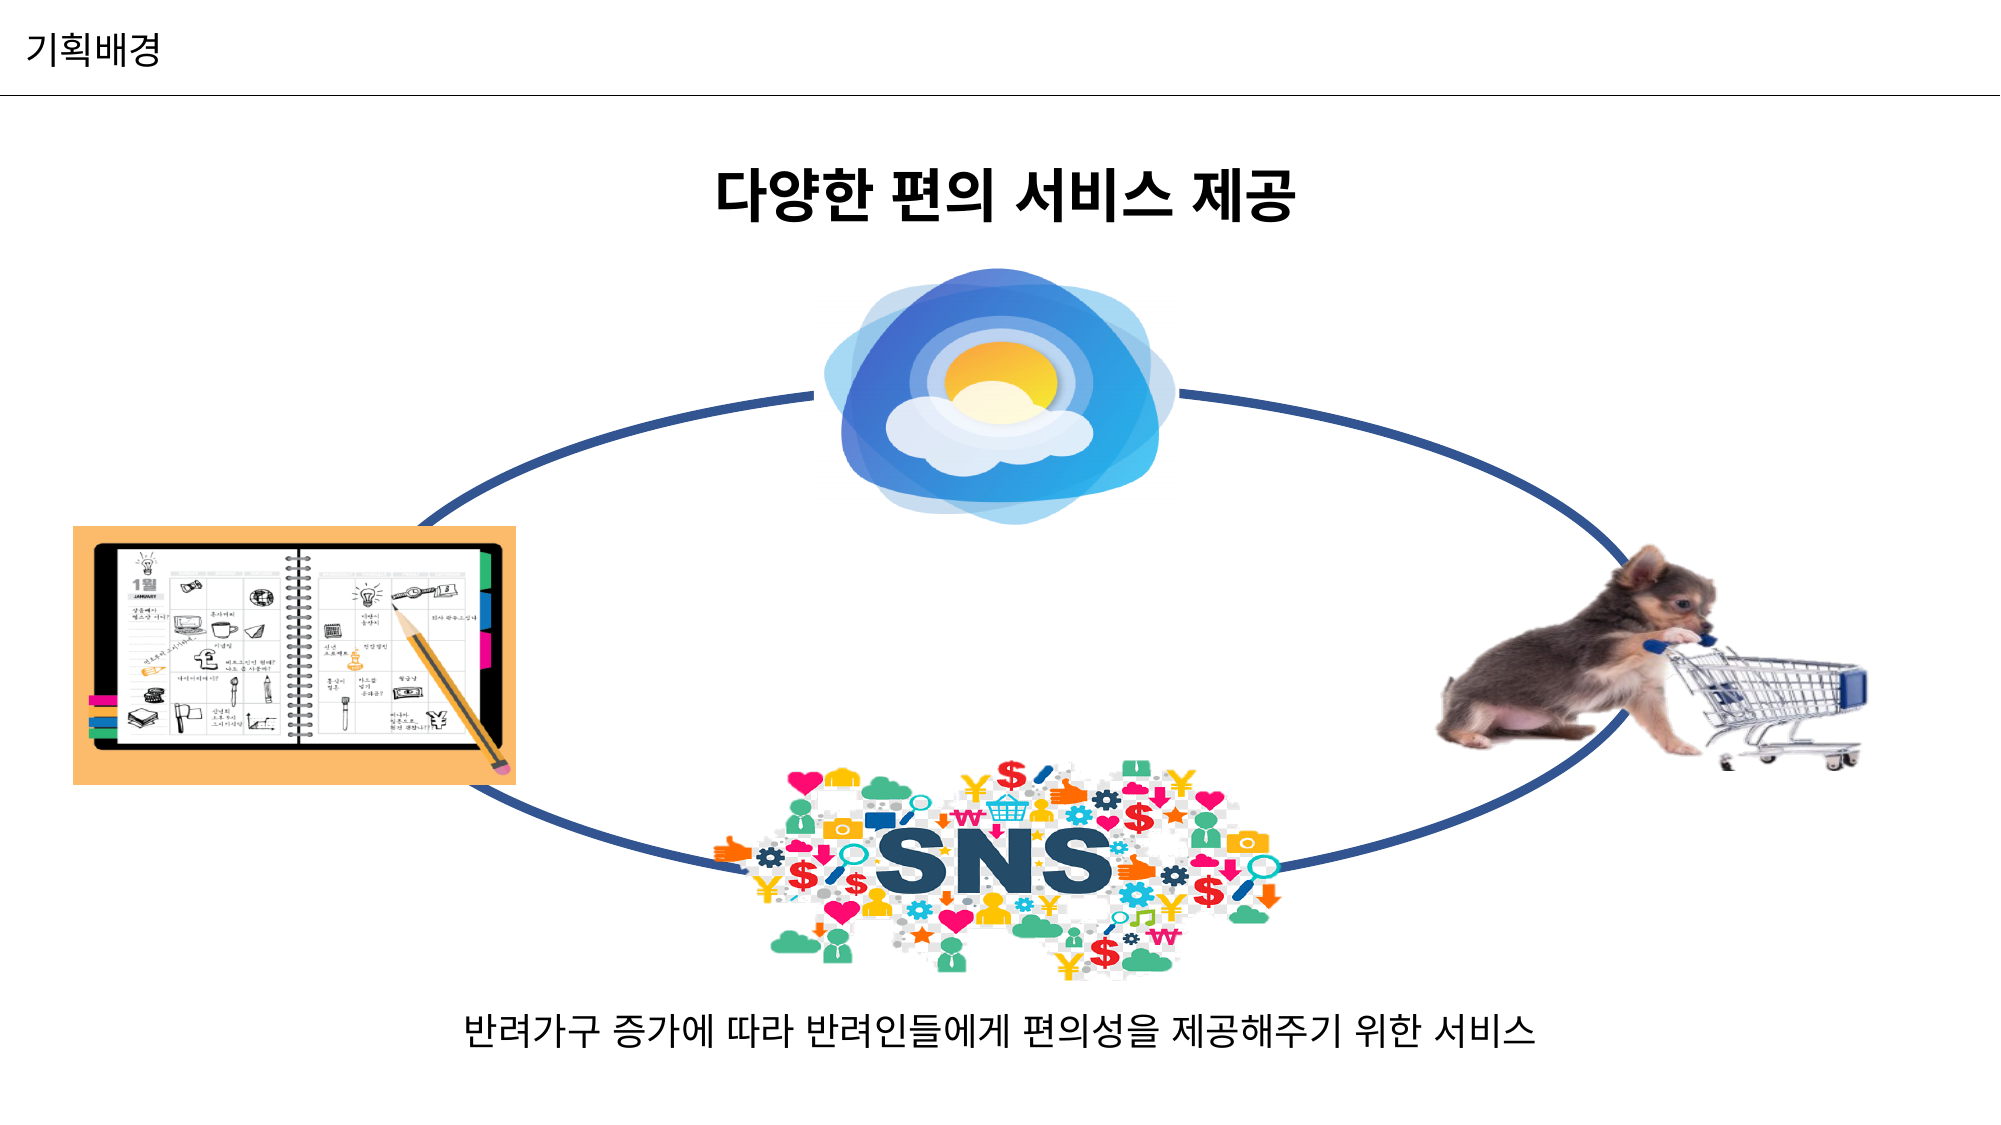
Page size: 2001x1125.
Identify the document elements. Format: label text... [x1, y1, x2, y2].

text_box 기획배경 [0, 19, 189, 80]
text_box 다양한 편의 서비스 제공 [636, 151, 1375, 237]
text_box 반려가구 증가에 따라 반려인들에게 편의성을 제공해주기 위한 서비스 [243, 1010, 1769, 1061]
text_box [73, 265, 1939, 1010]
